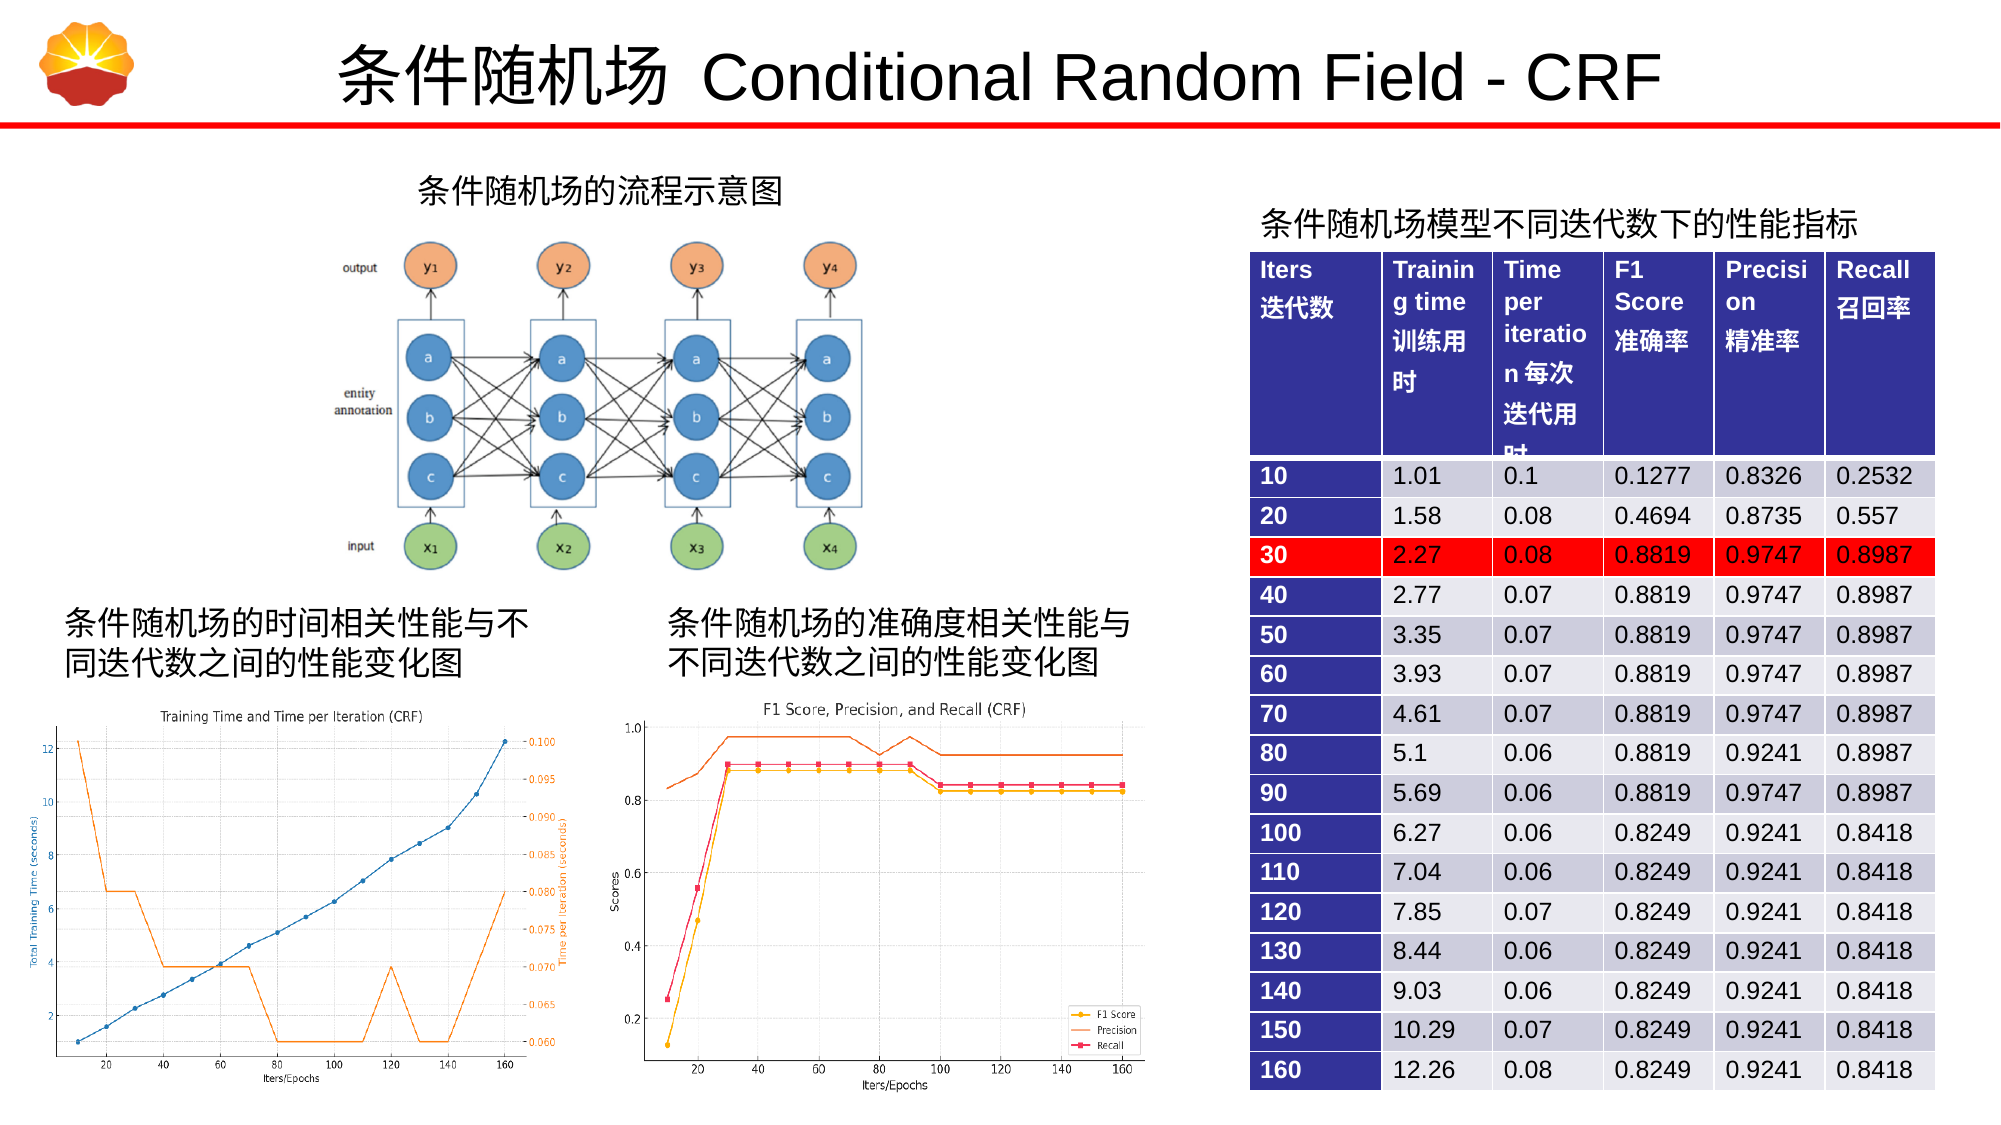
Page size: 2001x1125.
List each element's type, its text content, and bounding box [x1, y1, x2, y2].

table_cell 0.9241 [1715, 894, 1824, 932]
table_cell 0.8819 [1604, 617, 1713, 655]
table_cell 0.9747 [1715, 657, 1824, 694]
table_cell 0.9747 [1715, 775, 1824, 813]
table_cell 10.29 [1383, 1013, 1492, 1051]
table_header F1 Score 准确率 [1604, 252, 1713, 455]
table_cell 1.58 [1383, 498, 1492, 536]
table_cell 0.8249 [1604, 854, 1713, 892]
table_cell 0.07 [1493, 657, 1603, 694]
table_cell 0.1277 [1604, 461, 1713, 497]
table_cell 0.07 [1493, 617, 1603, 655]
table_cell 0.06 [1493, 973, 1603, 1011]
table_cell 0.2532 [1826, 461, 1935, 497]
table_cell 0.1 [1493, 461, 1603, 497]
table_cell 0.06 [1493, 854, 1603, 892]
table_cell 70 [1250, 696, 1381, 734]
table_cell 0.9747 [1715, 538, 1824, 576]
table_cell 0.06 [1493, 815, 1603, 853]
table_cell 0.8819 [1604, 538, 1713, 576]
table_cell 0.8326 [1715, 461, 1824, 497]
table_cell 10 [1250, 461, 1381, 497]
table_cell 0.8249 [1604, 1013, 1713, 1051]
table_cell 0.8819 [1604, 736, 1713, 774]
table_cell 90 [1250, 775, 1381, 813]
table_cell 0.9747 [1715, 617, 1824, 655]
table_cell 0.8987 [1826, 657, 1935, 694]
table_header Training time 训练用时 [1383, 252, 1492, 455]
table_cell 40 [1250, 578, 1381, 615]
picture [24, 704, 573, 1091]
text_box 条件随机场的准确度相关性能与不同迭代数之间的性能变化图 [652, 594, 1151, 689]
table_cell 0.9747 [1715, 578, 1824, 615]
table_cell 0.9241 [1715, 973, 1824, 1011]
table_cell 0.08 [1493, 538, 1603, 576]
table_cell 0.8819 [1604, 775, 1713, 813]
table_cell 0.8819 [1604, 696, 1713, 734]
table_cell 0.9241 [1715, 736, 1824, 774]
table_cell 20 [1250, 498, 1381, 536]
table_cell 3.35 [1383, 617, 1492, 655]
table_cell 0.8987 [1826, 578, 1935, 615]
table_cell 0.8418 [1826, 1013, 1935, 1051]
table_header Precision 精准率 [1715, 252, 1824, 455]
table_cell 0.8819 [1604, 657, 1713, 694]
table_cell 0.8987 [1826, 696, 1935, 734]
table_cell 0.8418 [1826, 973, 1935, 1011]
table_cell 12.26 [1383, 1052, 1492, 1090]
table_cell 0.08 [1493, 1052, 1603, 1090]
table_cell 0.07 [1493, 696, 1603, 734]
table_cell 0.06 [1493, 736, 1603, 774]
table_cell 5.69 [1383, 775, 1492, 813]
table_cell 0.8735 [1715, 498, 1824, 536]
picture [602, 695, 1151, 1099]
table_cell 100 [1250, 815, 1381, 853]
table_cell 0.4694 [1604, 498, 1713, 536]
table_cell 0.9241 [1715, 1013, 1824, 1051]
table_header Time per iteration每次迭代用时 [1493, 252, 1603, 455]
table_cell 2.27 [1383, 538, 1492, 576]
table_cell 60 [1250, 657, 1381, 694]
table_cell 0.8987 [1826, 736, 1935, 774]
table_cell 0.8418 [1826, 1052, 1935, 1090]
table_cell 0.8418 [1826, 934, 1935, 971]
table_cell 0.8249 [1604, 1052, 1713, 1090]
table_cell 5.1 [1383, 736, 1492, 774]
table_cell 0.8987 [1826, 775, 1935, 813]
table_cell 0.07 [1493, 894, 1603, 932]
text_box 条件随机场 Conditional Random Field - CRF [300, 26, 1700, 121]
table_cell 0.8249 [1604, 934, 1713, 971]
table_cell 0.07 [1493, 578, 1603, 615]
table_cell 160 [1250, 1052, 1381, 1090]
picture [39, 22, 134, 106]
table_cell 0.06 [1493, 775, 1603, 813]
text_box 条件随机场的流程示意图 [402, 162, 903, 218]
table_cell 0.9241 [1715, 1052, 1824, 1090]
picture [333, 241, 863, 571]
table_cell 6.27 [1383, 815, 1492, 853]
table_cell 0.9241 [1715, 854, 1824, 892]
table_cell 0.8249 [1604, 894, 1713, 932]
table_cell 110 [1250, 854, 1381, 892]
table_header Recall召回率 [1826, 252, 1935, 455]
table_cell 2.77 [1383, 578, 1492, 615]
text_box 条件随机场的时间相关性能与不同迭代数之间的性能变化图 [50, 594, 550, 690]
table_cell 80 [1250, 736, 1381, 774]
table_cell 4.61 [1383, 696, 1492, 734]
table_cell 9.03 [1383, 973, 1492, 1011]
table_cell 8.44 [1383, 934, 1492, 971]
table_cell 7.85 [1383, 894, 1492, 932]
table_cell 140 [1250, 973, 1381, 1011]
table_cell 7.04 [1383, 854, 1492, 892]
text_box 条件随机场模型不同迭代数下的性能指标 [1245, 195, 1949, 251]
table_cell 1.01 [1383, 461, 1492, 497]
table_cell 0.06 [1493, 934, 1603, 971]
table_cell 120 [1250, 894, 1381, 932]
table_cell 50 [1250, 617, 1381, 655]
table_cell 0.8418 [1826, 815, 1935, 853]
table_cell 0.08 [1493, 498, 1603, 536]
table_cell 0.9241 [1715, 934, 1824, 971]
table_cell 130 [1250, 934, 1381, 971]
table_cell 0.8819 [1604, 578, 1713, 615]
table_cell 0.8987 [1826, 538, 1935, 576]
table_cell 0.9747 [1715, 696, 1824, 734]
table_cell 0.8987 [1826, 617, 1935, 655]
table_cell 150 [1250, 1013, 1381, 1051]
table_cell 0.9241 [1715, 815, 1824, 853]
table_cell 0.557 [1826, 498, 1935, 536]
table_cell 0.8418 [1826, 854, 1935, 892]
table_cell 0.8249 [1604, 815, 1713, 853]
table_cell 0.8418 [1826, 894, 1935, 932]
table_cell 0.8249 [1604, 973, 1713, 1011]
table_cell 0.07 [1493, 1013, 1603, 1051]
table_cell 3.93 [1383, 657, 1492, 694]
table_header Iters 迭代数 [1250, 252, 1381, 455]
table_cell 30 [1250, 538, 1381, 576]
